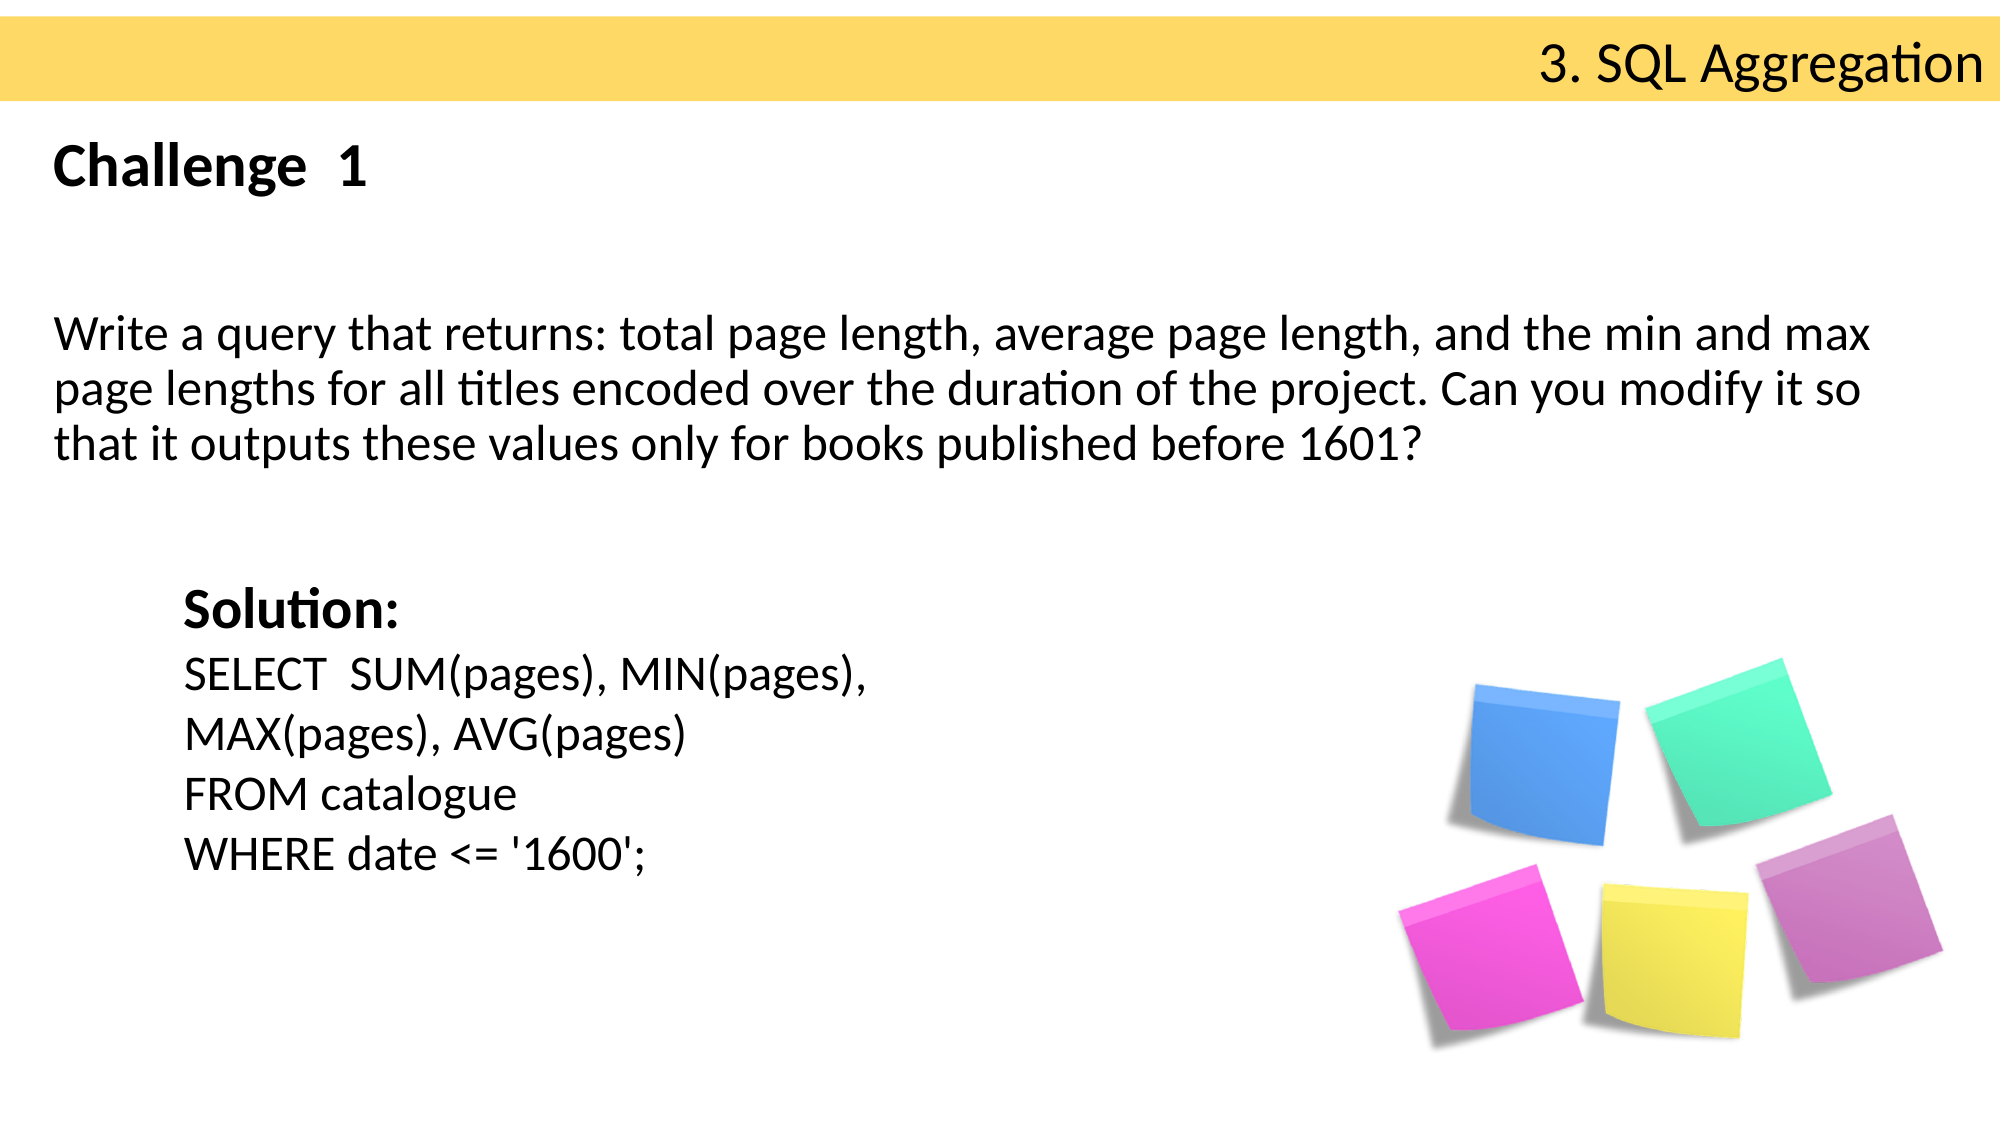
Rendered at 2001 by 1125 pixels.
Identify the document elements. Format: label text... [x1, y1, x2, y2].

text_box Solution: SELECT SUM(pages), MIN(pages), MAX(pages), AVG(pages) FROM catalogue WHERE date <= '1600'; [169, 563, 1044, 889]
picture [1385, 649, 1954, 1084]
text_box 3. SQL Aggregation [0, 16, 2000, 102]
list Challenge 1 Write a query that returns: total page length, average page length, and the min and max page lengths for all titles encoded over the duration of the project. Can you modify it so that it outputs these values only for books published before 1601? [38, 124, 1940, 483]
